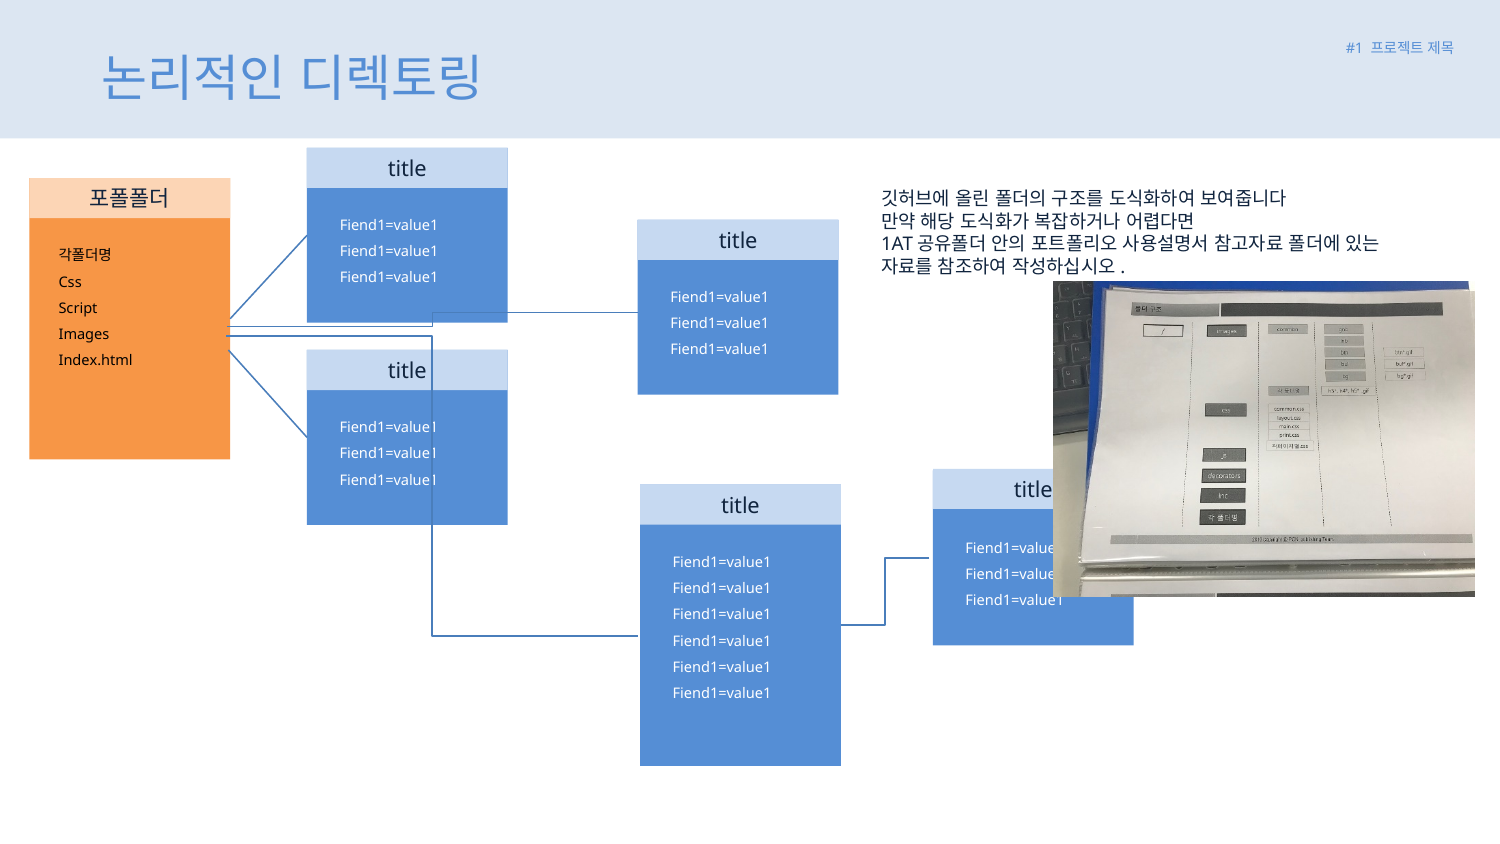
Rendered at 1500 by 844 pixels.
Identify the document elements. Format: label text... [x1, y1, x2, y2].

text_box [638, 527, 843, 768]
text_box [840, 557, 930, 626]
text_box title [931, 467, 1048, 511]
text_box Fiend1=value1 Fiend1=value1 Fiend1=value1 [655, 271, 785, 392]
text_box [931, 511, 1136, 647]
text_box title [643, 483, 843, 527]
text_box Fiend1=value1 Fiend1=value1 Fiend1=value1 [324, 199, 454, 310]
text_box [0, 0, 1500, 140]
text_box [226, 335, 638, 637]
picture [1053, 280, 1475, 597]
text_box [305, 190, 510, 310]
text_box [226, 312, 639, 327]
text_box 깃허브에 올린 폴더의 구조를 도식화하여 보여줍니다 만약 해당 도식화가 복잡하거나 어렵다면 1AT공유폴더 안의 포트폴리오 사용설명서 참고자료 폴더에 있는 자료를 참조하여 작성하십시오. [866, 179, 1471, 352]
text_box title [636, 218, 841, 262]
text_box 각폴더명 Css Script Images Index.html [43, 230, 148, 403]
text_box #1 프로젝트 제목 [1330, 32, 1469, 65]
text_box 논리적인 디렉토링 [86, 38, 499, 114]
text_box [27, 220, 232, 461]
text_box title [305, 146, 510, 190]
text_box Fiend1=value1 Fiend1=value1 Fiend1=value1 [950, 522, 1080, 643]
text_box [229, 235, 308, 310]
text_box [636, 262, 841, 397]
text_box 포폴폴더 [27, 176, 232, 220]
text_box Fiend1=value1 Fiend1=value1 Fiend1=value1 Fiend1=value1 Fiend1=value1 Fiend1=value1 [657, 536, 787, 735]
